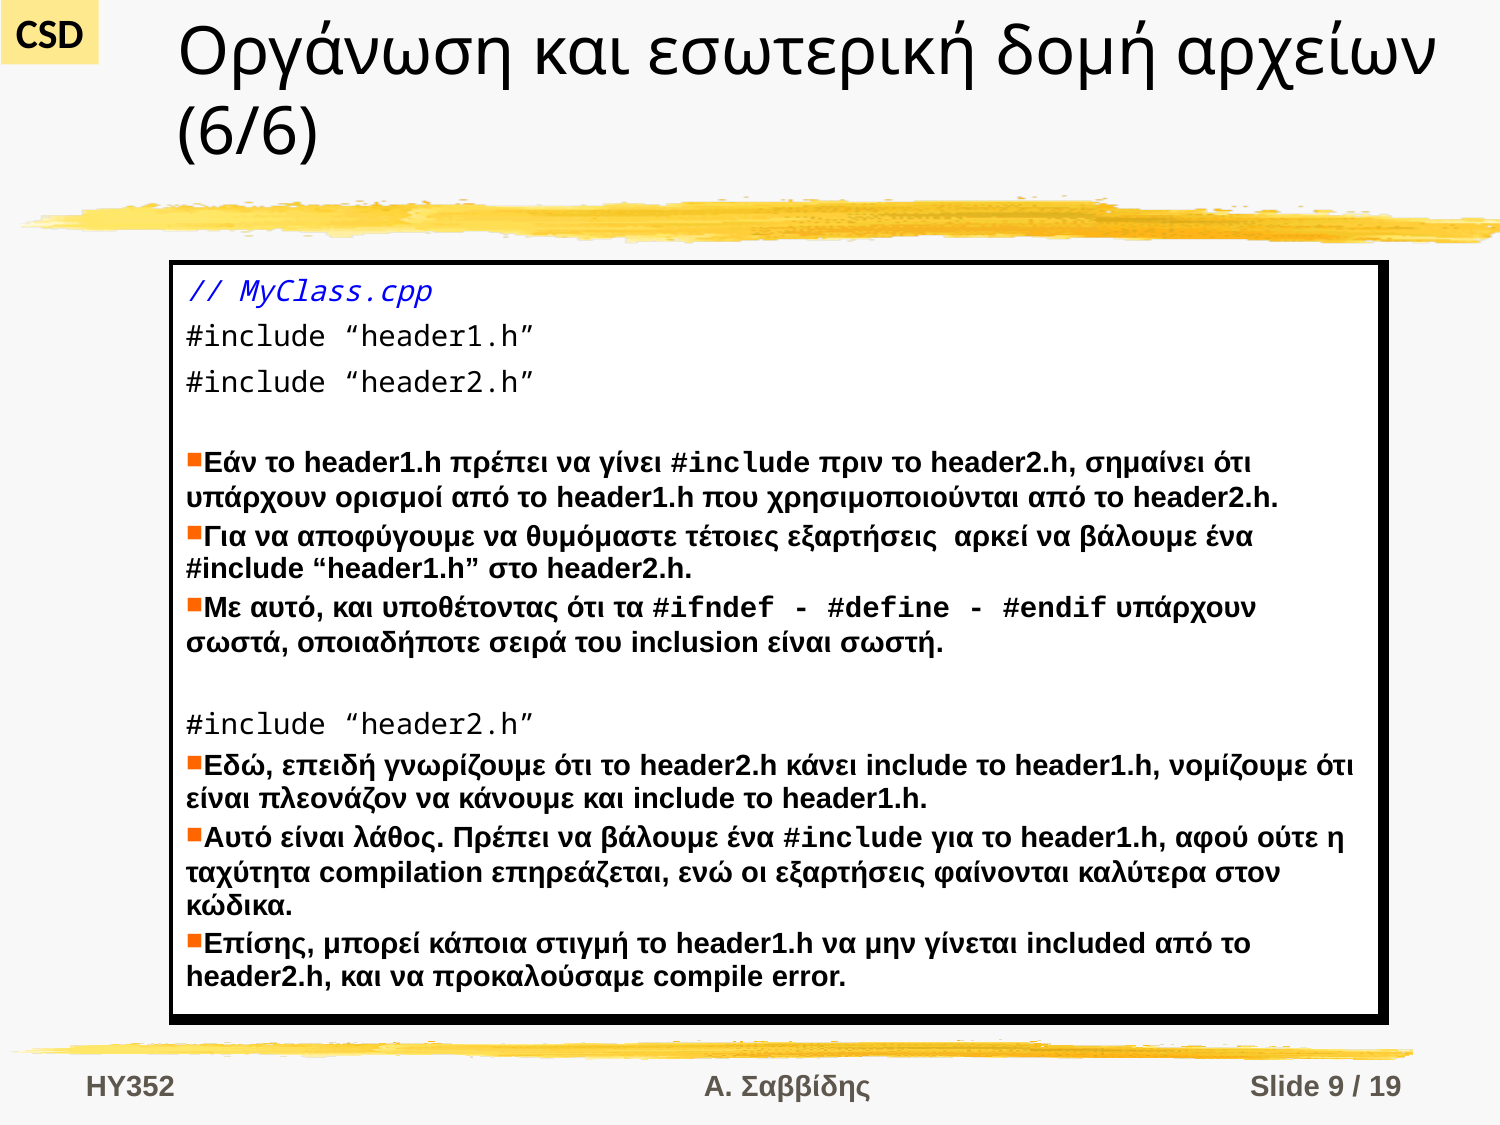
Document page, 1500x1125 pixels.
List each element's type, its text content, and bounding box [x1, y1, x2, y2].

slide_number Slide 9 / 19 [1104, 1034, 1417, 1110]
picture [1025, 1037, 1104, 1064]
slide_number HY352 [70, 1034, 400, 1110]
footer Α. Σαββίδης [549, 1034, 1025, 1110]
picture [11, 1037, 70, 1064]
title Οργάνωση και εσωτερική δομή αρχείων (6/6) [162, 24, 1500, 175]
picture [21, 190, 1500, 254]
picture [400, 1037, 549, 1064]
table_header // MyClass.cpp #include “header1.h” #include “header2.h” Εάν το header1.h πρέπει να γίνει #include πριν το header2.h, σημαίνει ότι υπάρχουν ορισμοί από το header1.h που χρησιμοποιούνται από το header2.h. Για να αποφύγουμε να θυμόμαστε τέτοιες εξαρτήσεις αρκεί να βάλουμε ένα #include “header1.h” στο header2.h. Με αυτό, και υποθέτοντας ότι τα #ifndef - #define - #endif υπάρχουν σωστά, οποιαδήποτε σειρά του inclusion είναι σωστή. #include “header2.h” Εδώ, επειδή γνωρίζουμε ότι το header2.h κάνει include το header1.h, νομίζουμε ότι είναι πλεονάζον να κάνουμε και include το header1.h. Αυτό είναι λάθος. Πρέπει να βάλουμε ένα #include για το header1.h, αφού ούτε η ταχύτητα compilation επηρεάζεται, ενώ οι εξαρτήσεις φαίνονται καλύτερα στον κώδικα. Επίσης, μπορεί κάποια στιγμή το header1.h να μην γίνεται included από το header2.h, και να προκαλούσαμε compile error. [173, 265, 1378, 1014]
